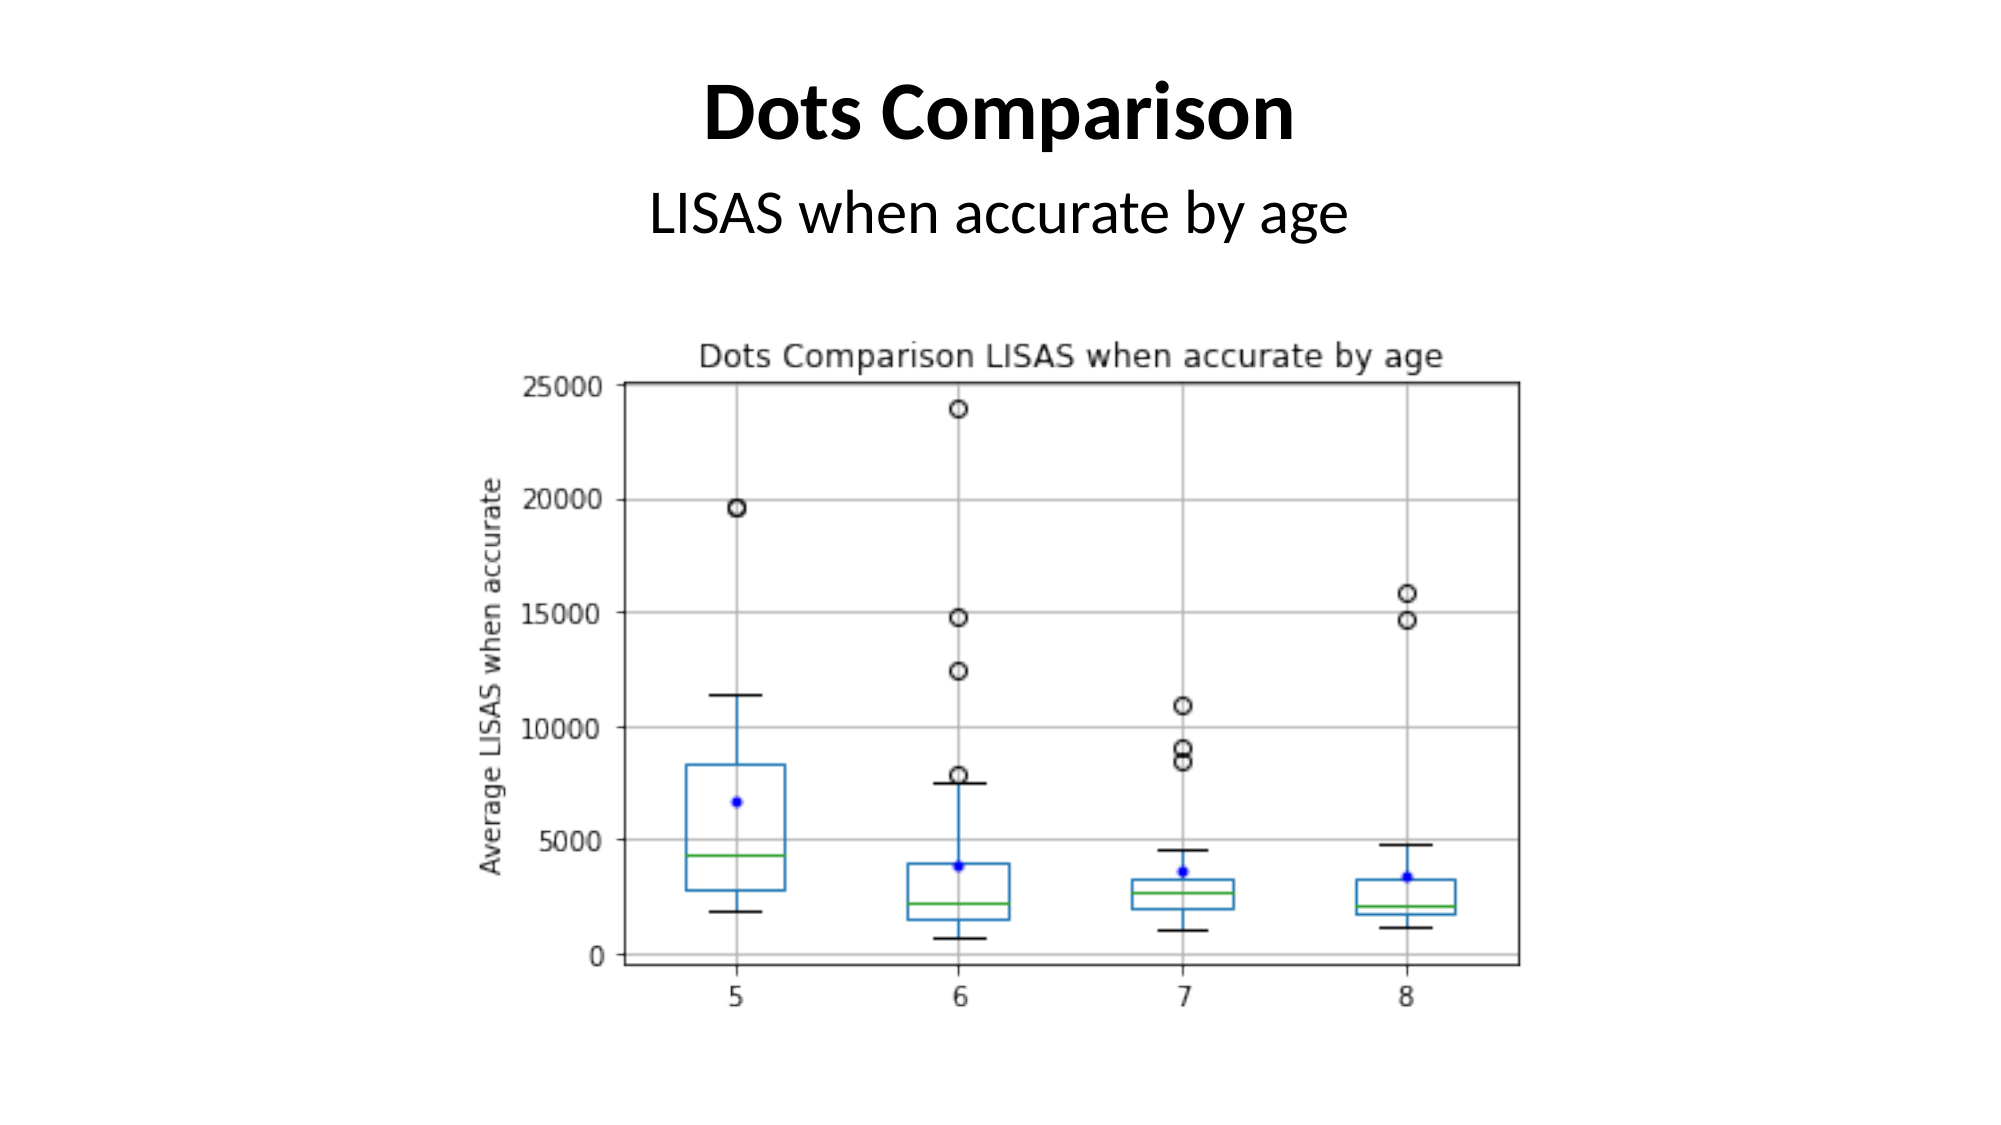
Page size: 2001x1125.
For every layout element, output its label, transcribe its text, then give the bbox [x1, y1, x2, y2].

list LISAS when accurate by age [471, 172, 1529, 255]
title Dots Comparison [137, 59, 1863, 171]
picture [471, 323, 1529, 1029]
